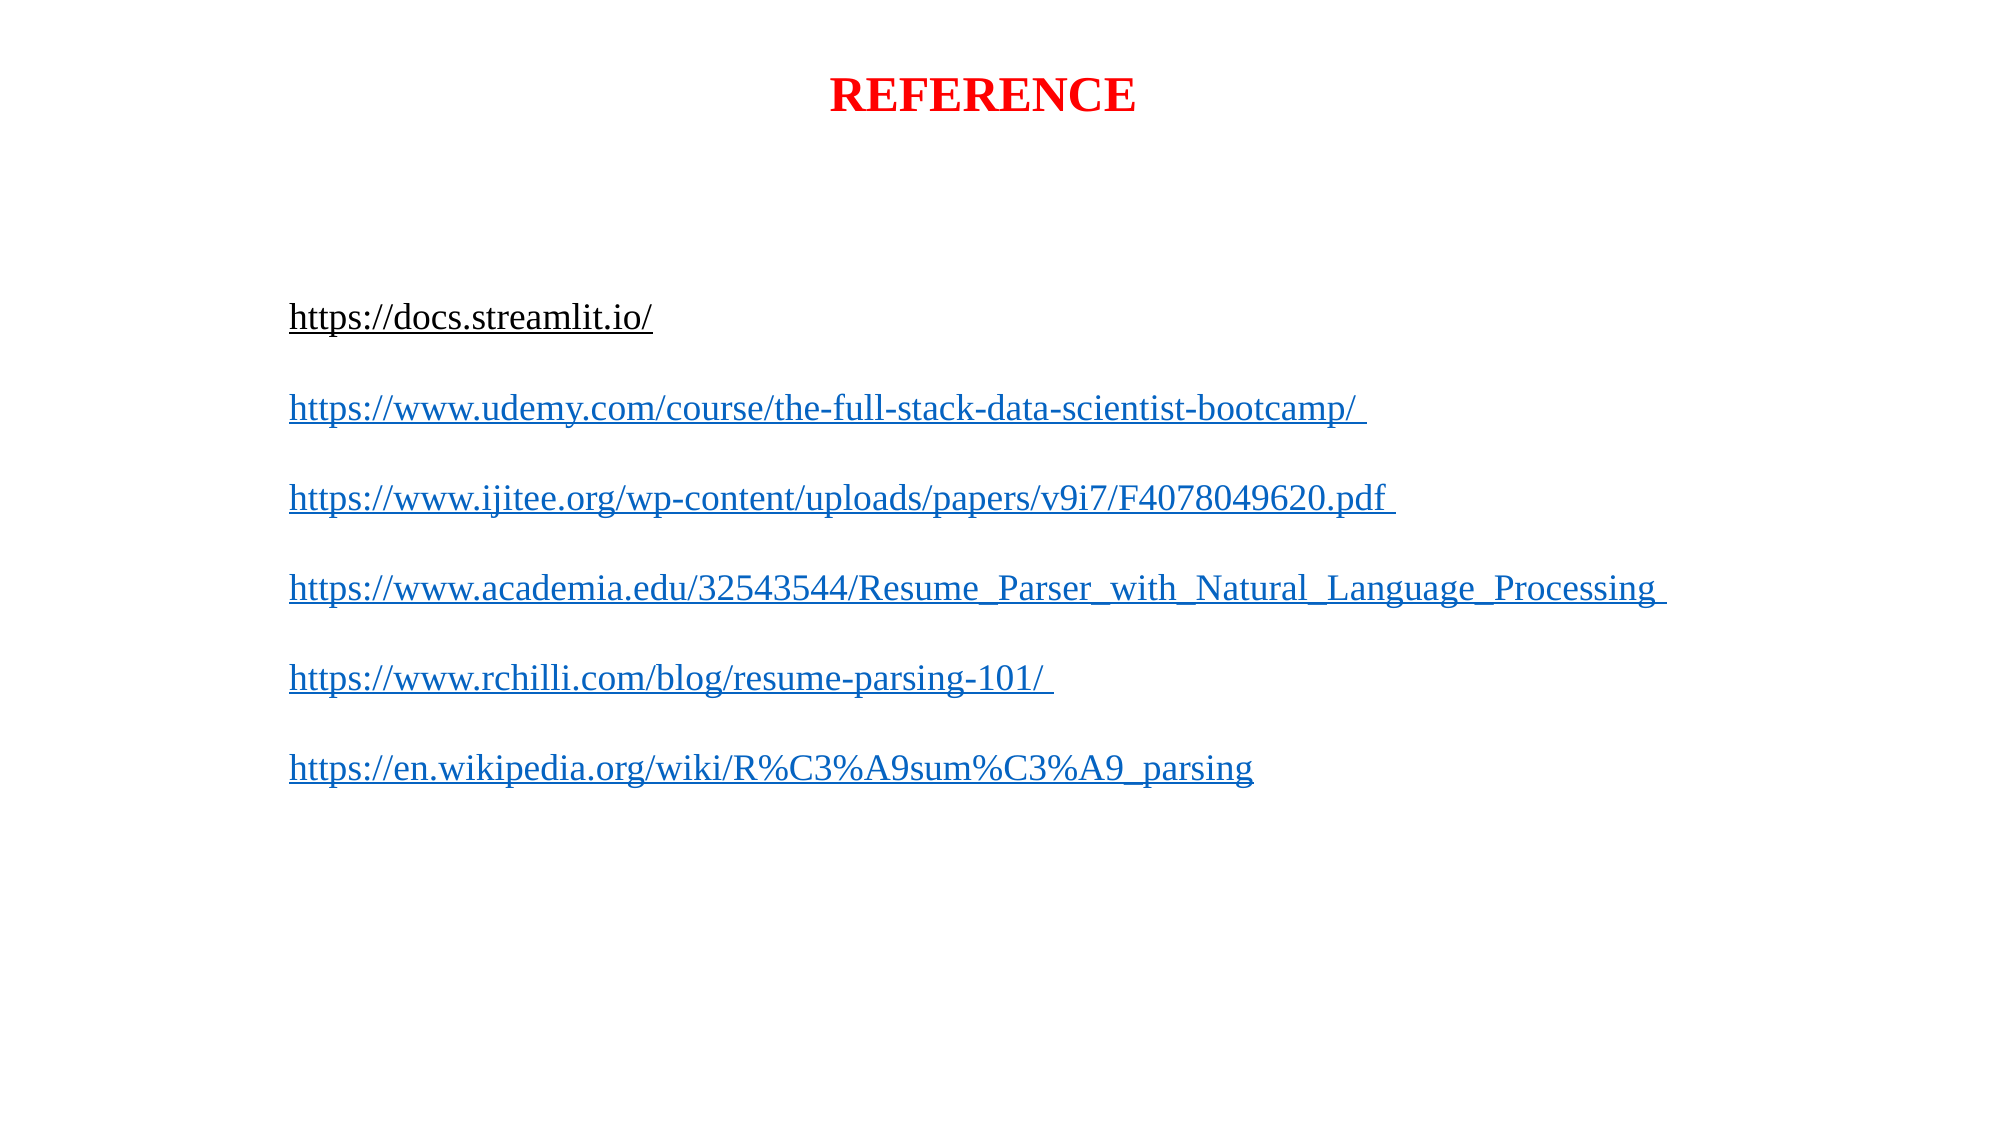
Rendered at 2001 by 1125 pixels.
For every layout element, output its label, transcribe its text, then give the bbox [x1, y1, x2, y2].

text_box REFERENCE [584, 53, 1383, 129]
text_box https://docs.streamlit.io/ https://www.udemy.com/course/the-full-stack-data-scientist-bootcamp/ https://www.ijitee.org/wp-content/uploads/papers/v9i7/F4078049620.pdf https://www.academia.edu/32543544/Resume_Parser_with_Natural_Language_Processing https://www.rchilli.com/blog/resume-parsing-101/ https://en.wikipedia.org/wiki/R%C3%A9sum%C3%A9_parsing [274, 240, 1726, 795]
